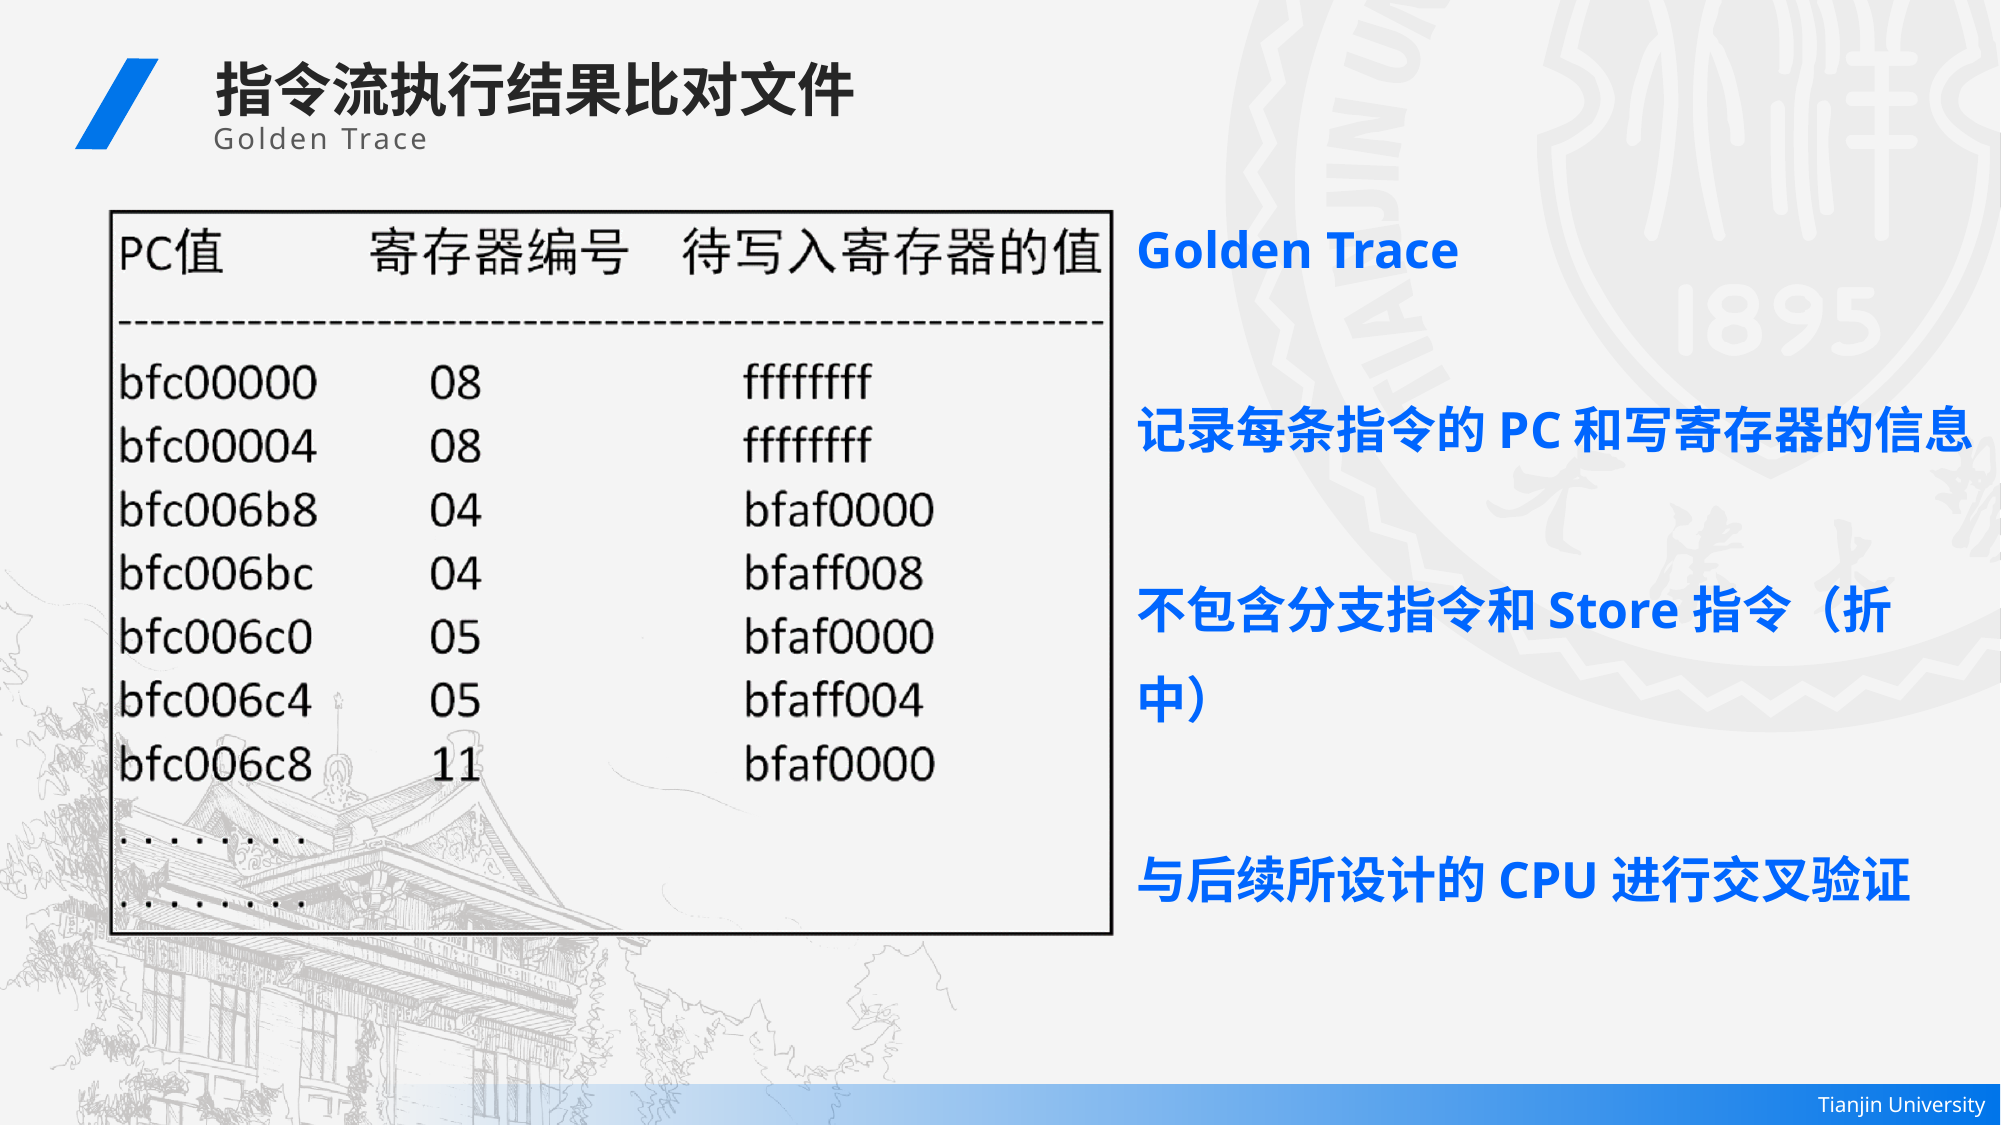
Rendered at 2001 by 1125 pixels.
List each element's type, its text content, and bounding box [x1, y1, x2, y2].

text_box Golden Trace 记录每条指令的PC和写寄存器的信息 不包含分支指令和Store指令（折中） 与后续所设计的CPU进行交叉验证 [1122, 181, 2000, 917]
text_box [152, 45, 875, 164]
text_box [74, 58, 152, 150]
picture [102, 204, 1119, 938]
